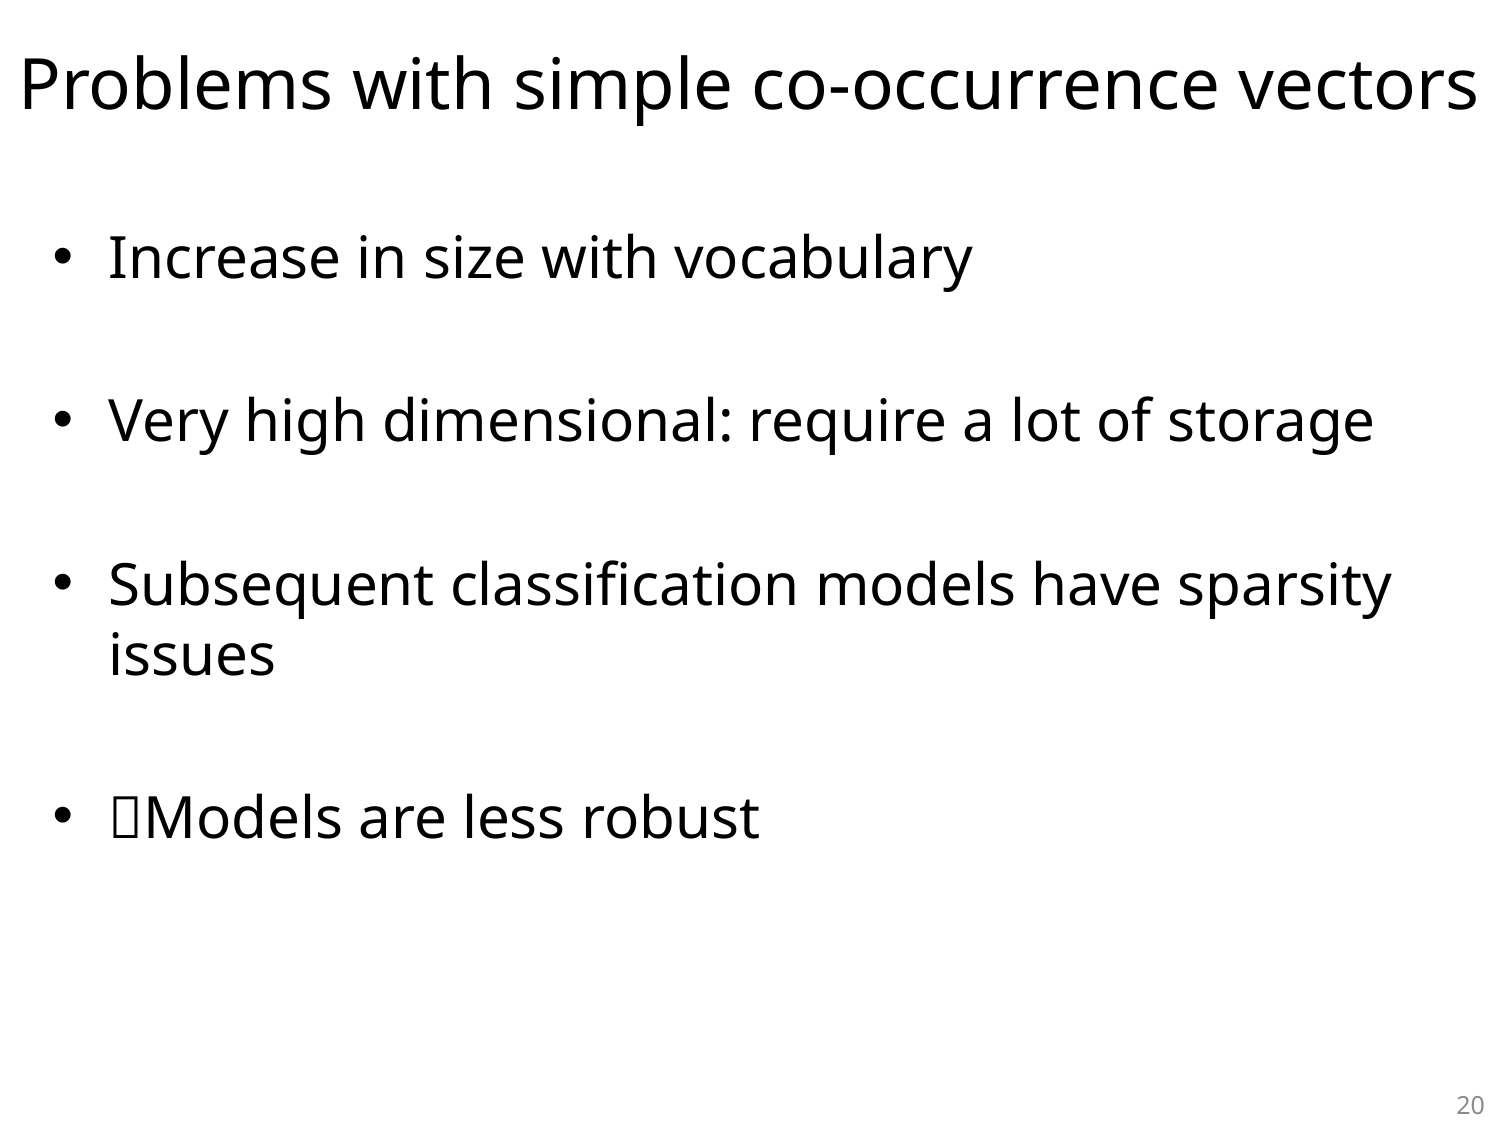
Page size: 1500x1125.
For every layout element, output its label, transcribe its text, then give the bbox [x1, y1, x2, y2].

slide_number 20 [1149, 1087, 1500, 1125]
title Problems with simple co-occurrence vectors [0, 0, 1500, 163]
list Increase in size with vocabulary Very high dimensional: require a lot of storage Subsequent classification models have sparsity issues Models are less robust [37, 212, 1463, 1075]
